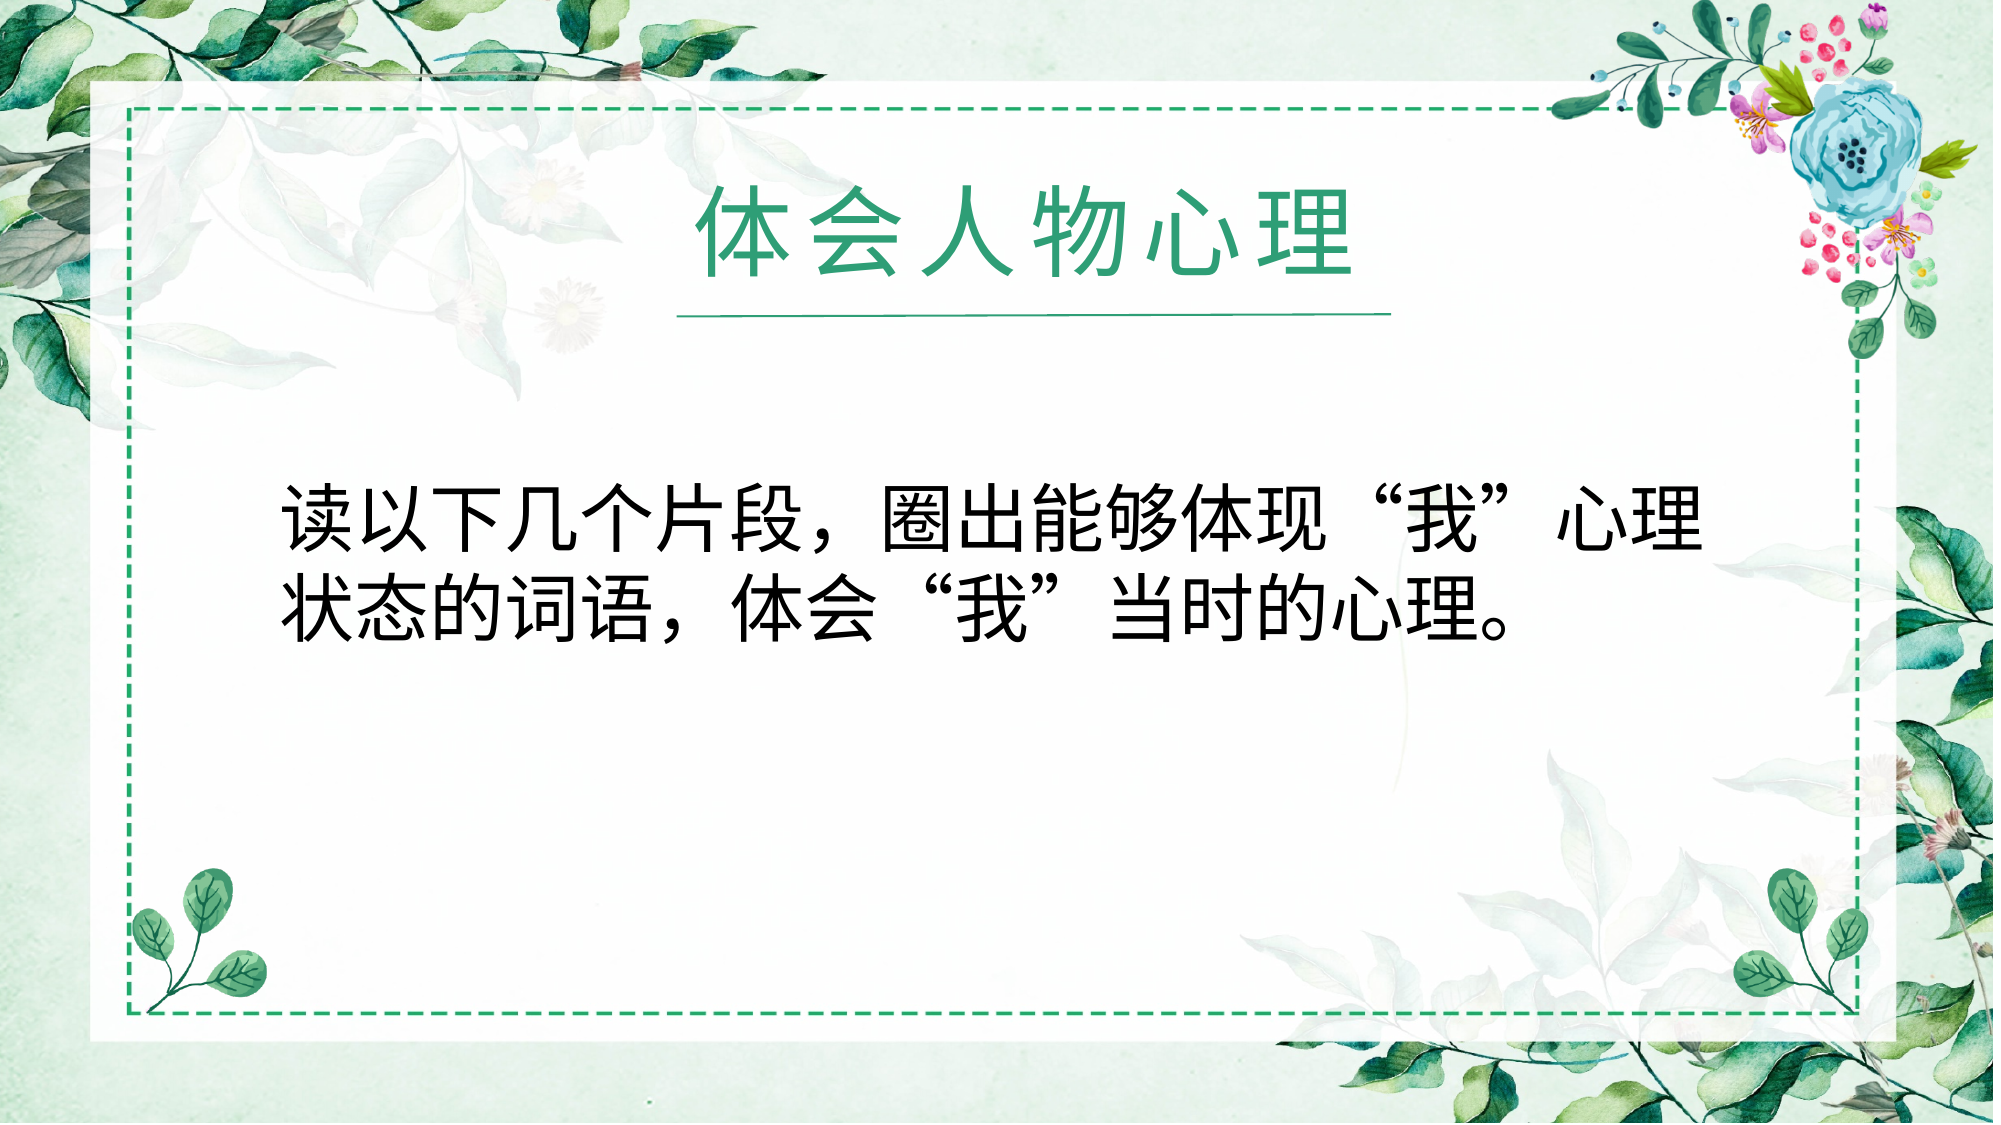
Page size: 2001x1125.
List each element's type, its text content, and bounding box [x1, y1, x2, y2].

picture [0, 0, 1993, 1125]
text_box 读以下几个片段，圈出能够体现“我”心理状态的词语，体会“我”当时的心理。 [264, 464, 429, 659]
text_box 读以下几个片段，圈出能够体现“我”心理状态的词语，体会“我”当时的心理。 [1555, 464, 1721, 659]
